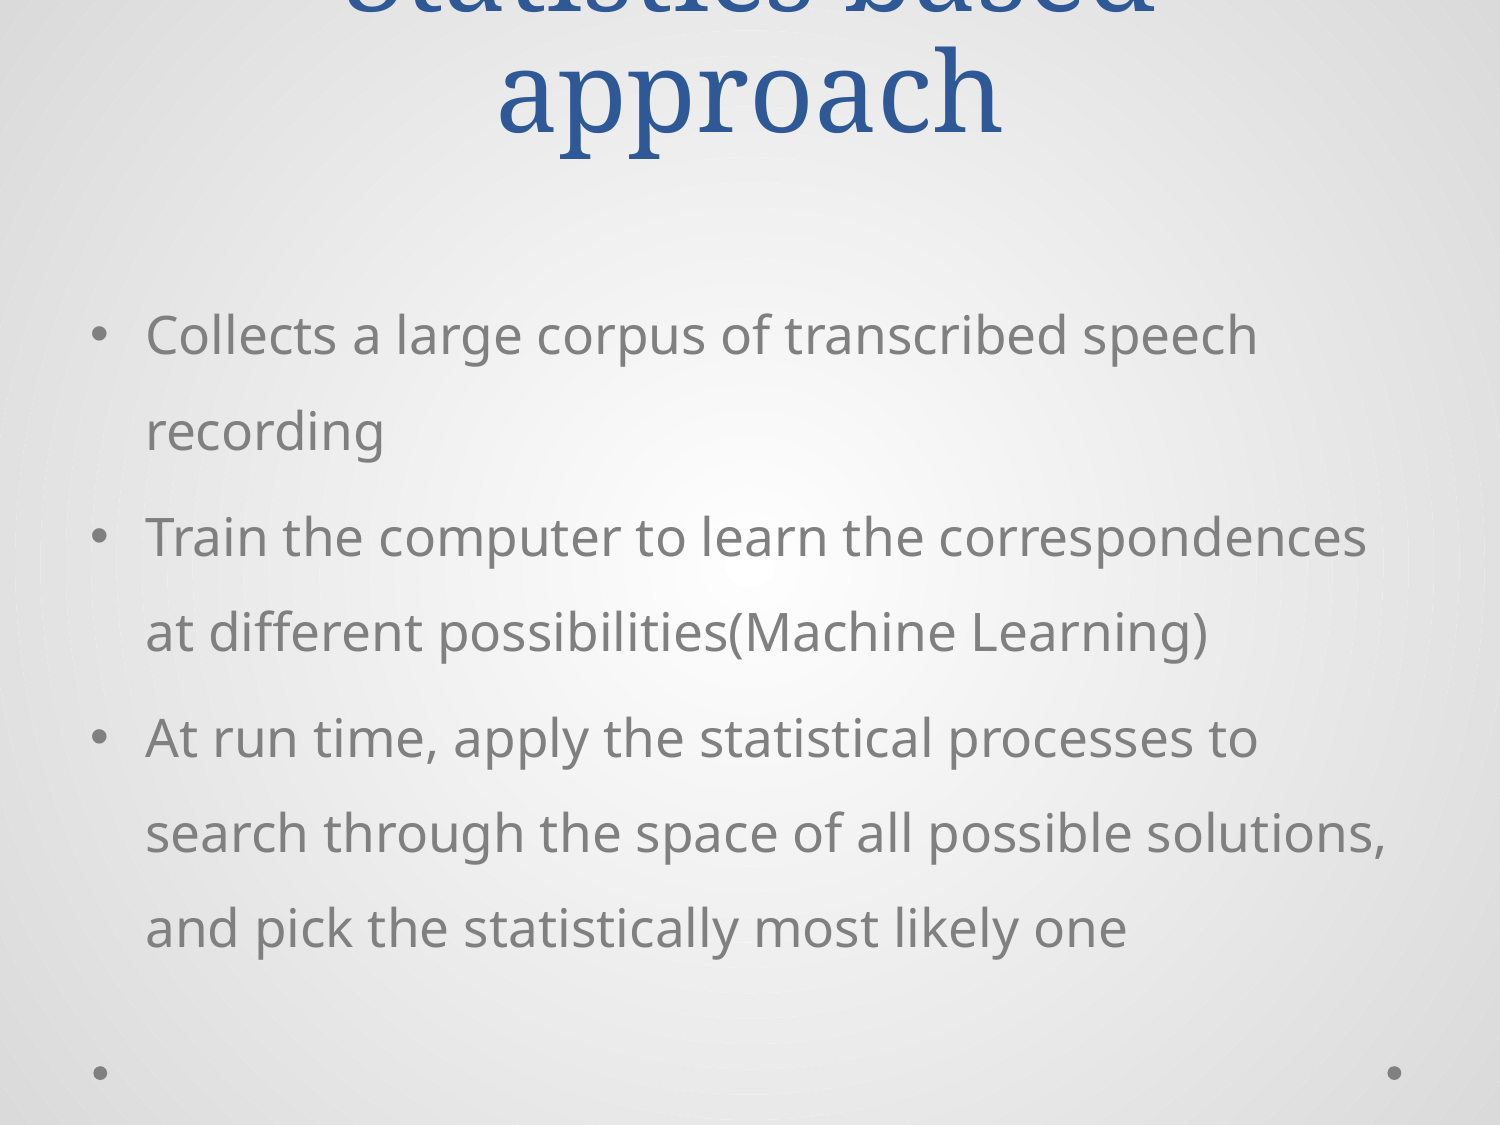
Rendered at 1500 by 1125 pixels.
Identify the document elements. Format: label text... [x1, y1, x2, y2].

list Collects a large corpus of transcribed speech recording Train the computer to learn the correspondences at different possibilities(Machine Learning) At run time, apply the statistical processes to search through the space of all possible solutions, and pick the statistically most likely one [75, 262, 1425, 1088]
title Statistics based approach [75, 0, 1425, 163]
